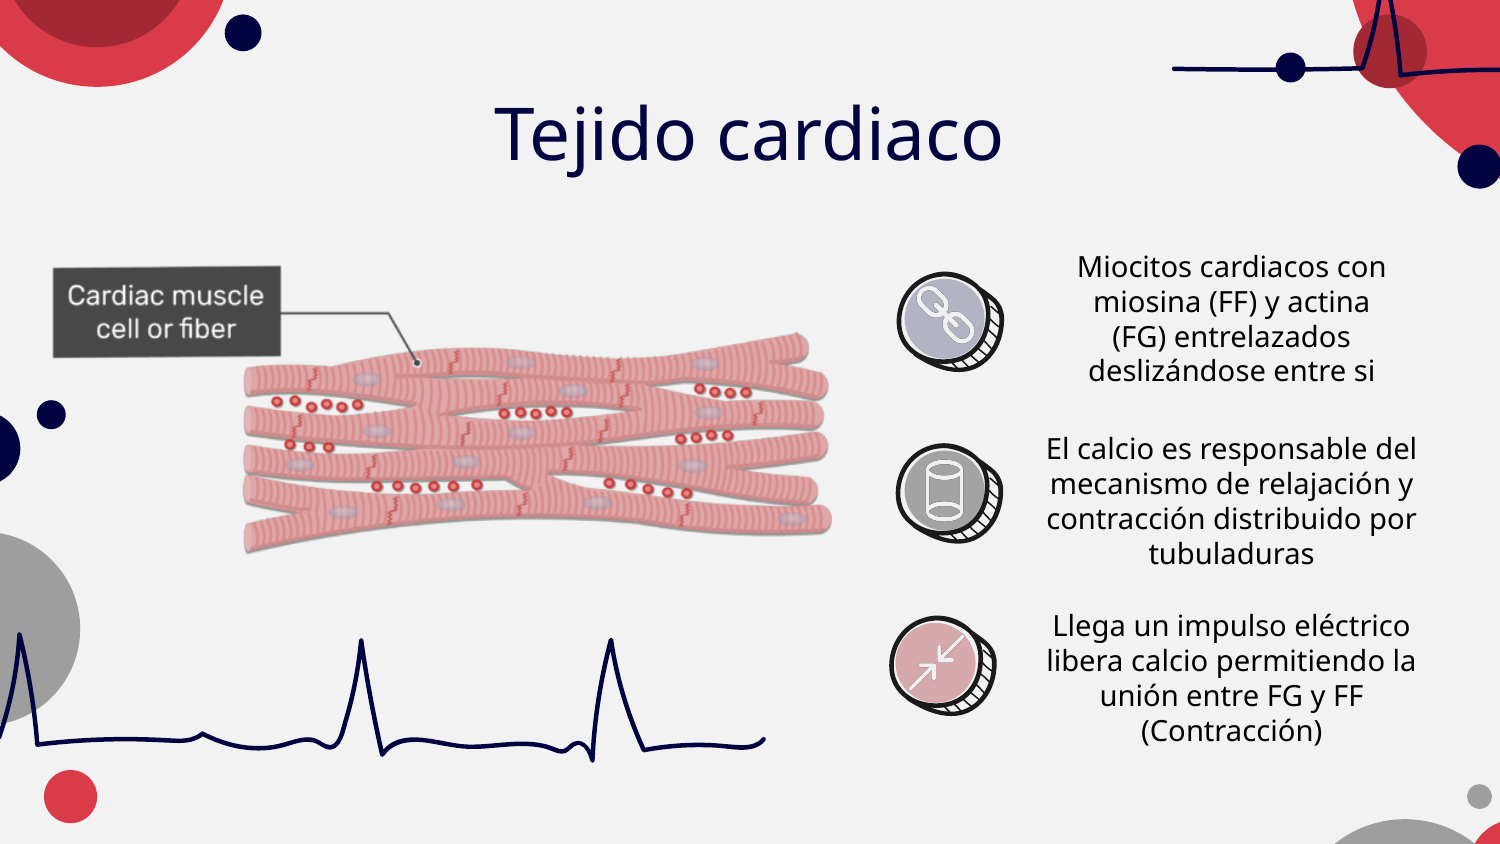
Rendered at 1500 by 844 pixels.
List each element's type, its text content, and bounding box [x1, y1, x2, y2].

picture [49, 196, 986, 694]
text_box [990, 294, 1005, 359]
text_box Miocitos cardiacos con miosina (FF) y actina (FG) entrelazados deslizándose entre si [1055, 240, 1409, 396]
text_box [909, 642, 997, 717]
text_box Llega un impulso eléctrico libera calcio permitiendo la unión entre FG y FF (Contracción) [1026, 599, 1437, 755]
text_box [988, 464, 1004, 531]
title Tejido cardiaco [120, 72, 1380, 167]
text_box El calcio es responsable del mecanismo de relajación y contracción distribuido por tubuladuras [1026, 423, 1437, 578]
